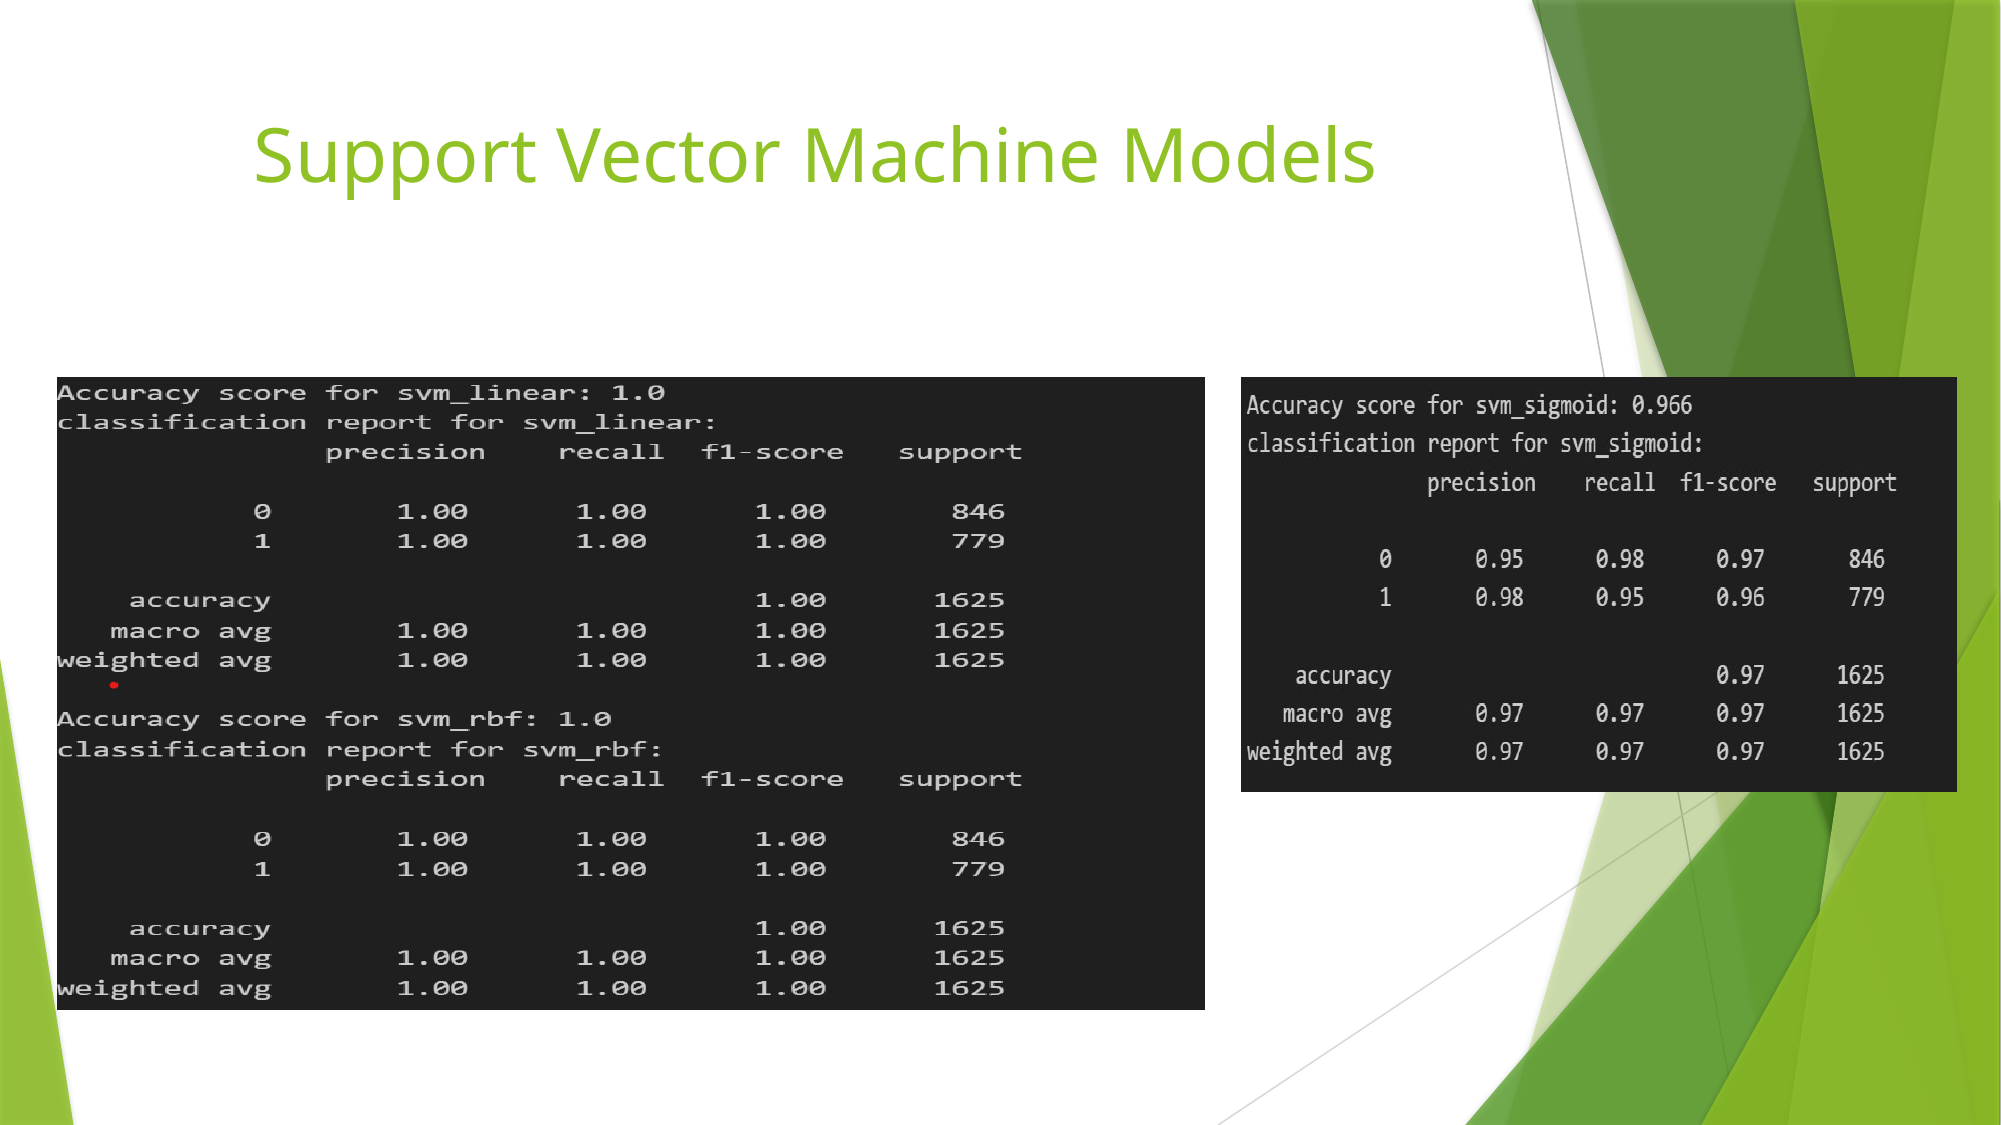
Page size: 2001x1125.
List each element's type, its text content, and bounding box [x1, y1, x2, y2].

title Support Vector Machine Models [111, 99, 1522, 317]
picture [1241, 377, 1958, 792]
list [57, 377, 1206, 1011]
